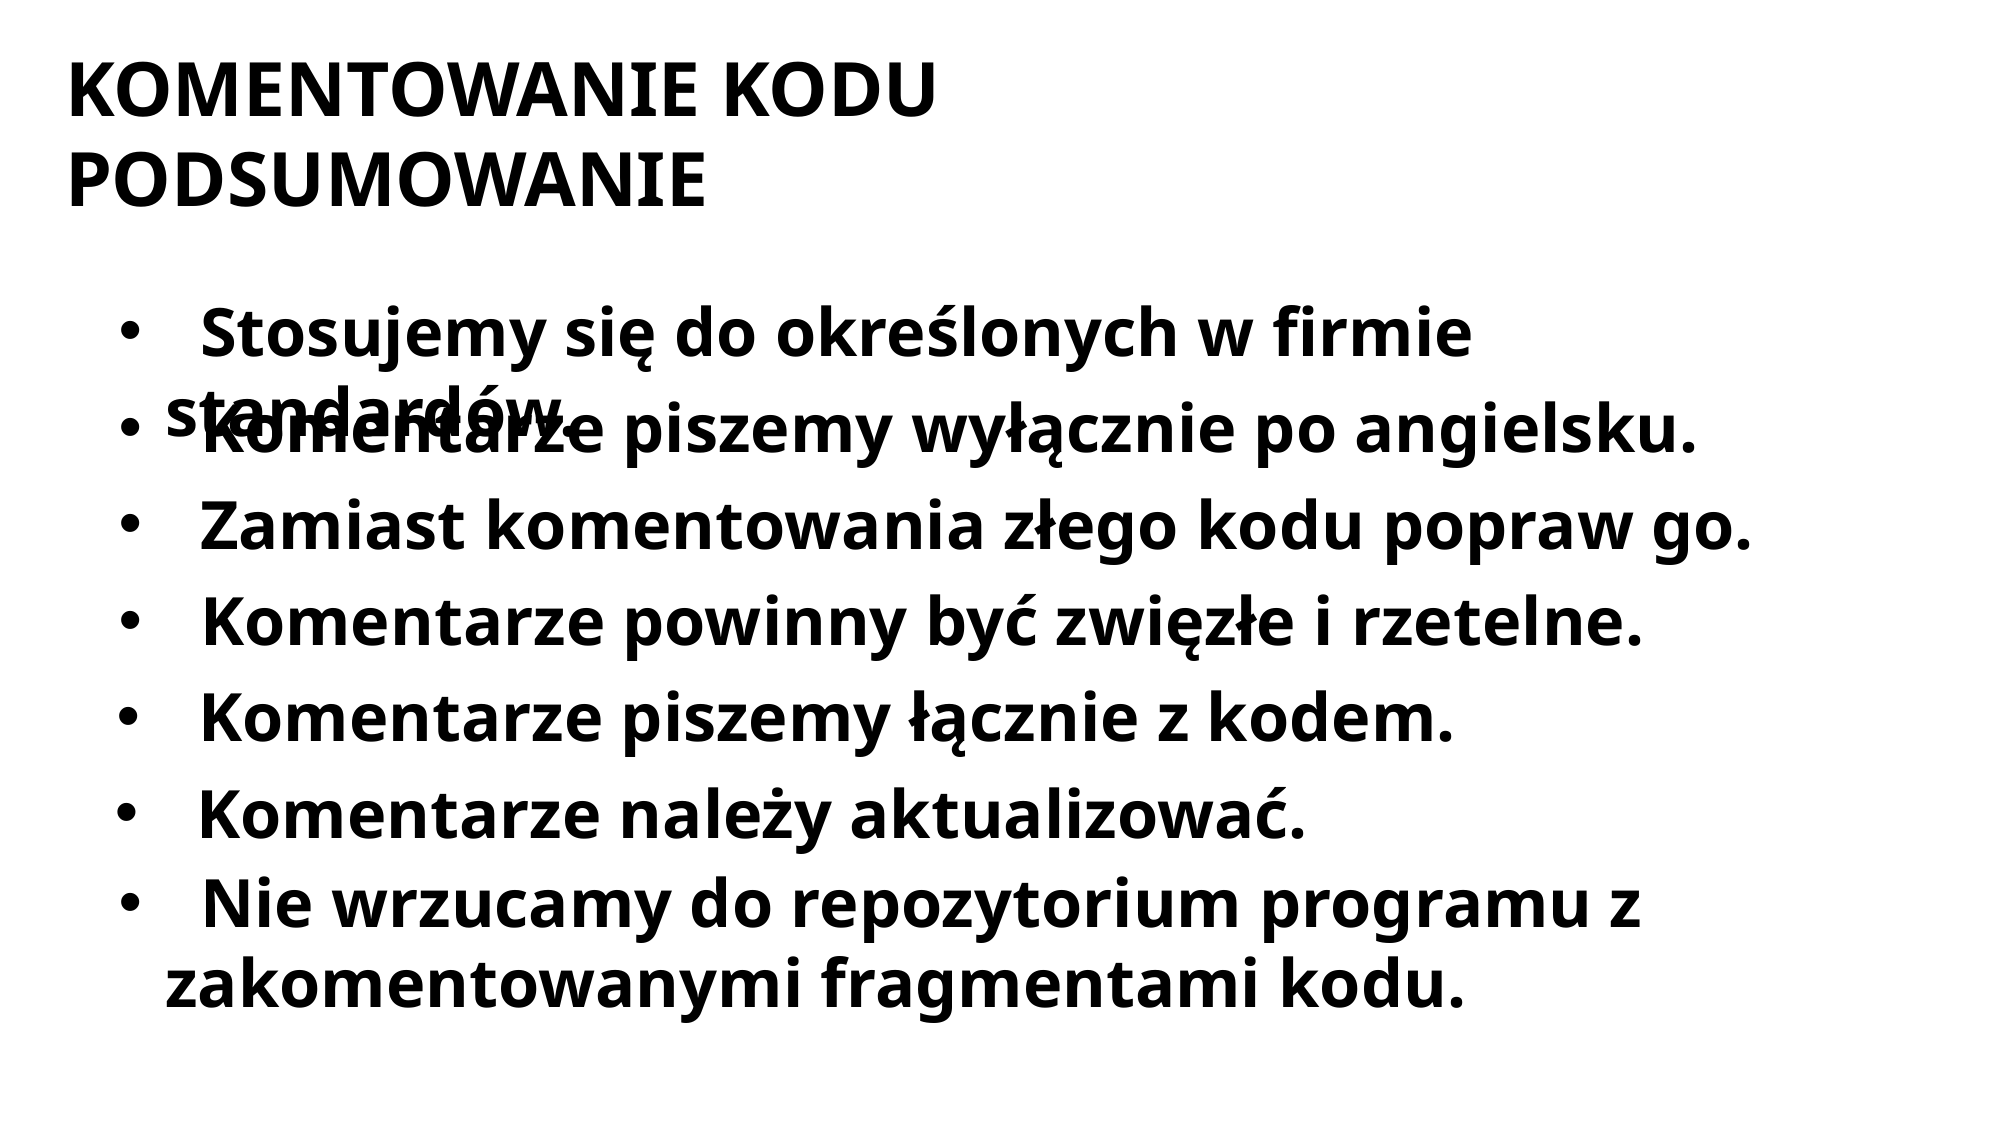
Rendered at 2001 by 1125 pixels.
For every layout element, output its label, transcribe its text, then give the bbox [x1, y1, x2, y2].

text_box Nie wrzucamy do repozytorium programu z zakomentowanymi fragmentami kodu. [103, 853, 1918, 1029]
text_box Zamiast komentowania złego kodu popraw go. [103, 474, 1918, 570]
text_box Stosujemy się do określonych w firmie standardów. [103, 282, 1918, 378]
text_box KOMENTOWANIE KODU PODSUMOWANIE [49, 33, 1777, 229]
text_box Komentarze należy aktualizować. [99, 764, 1915, 860]
text_box Komentarze powinny być zwięzłe i rzetelne. [103, 571, 1918, 667]
text_box Komentarze piszemy łącznie z kodem. [101, 667, 1916, 763]
text_box Komentarze piszemy wyłącznie po angielsku. [103, 378, 1918, 474]
